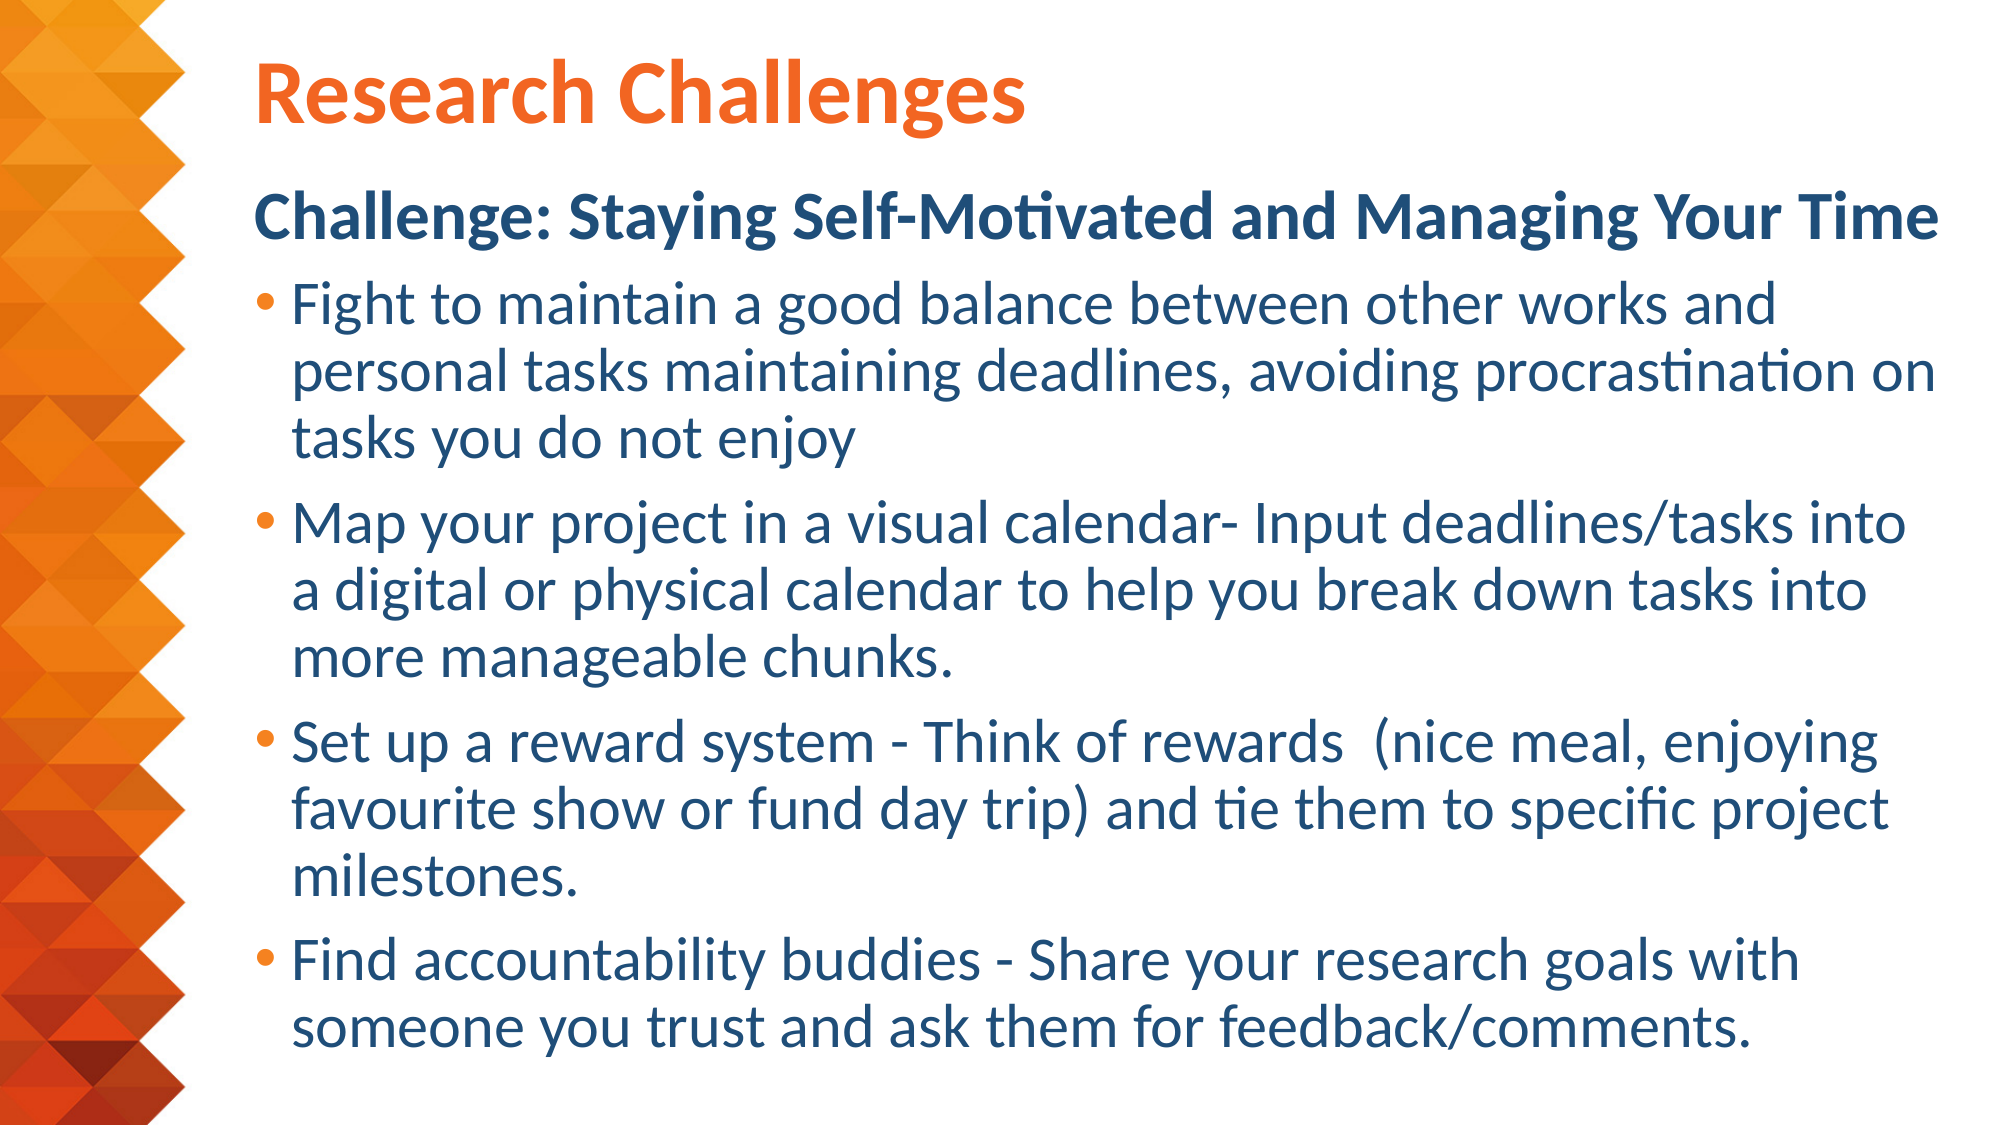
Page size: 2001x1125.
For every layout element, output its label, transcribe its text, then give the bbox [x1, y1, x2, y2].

picture [0, 0, 2001, 1125]
list Challenge: Staying Self-Motivated and Managing Your Time Fight to maintain a good balance between other works and personal tasks maintaining deadlines, avoiding procrastination on tasks you do not enjoy Map your project in a visual calendar- Input deadlines/tasks into a digital or physical calendar to help you break down tasks into more manageable chunks. Set up a reward system - Think of rewards (nice meal, enjoying favourite show or fund day trip) and tie them to specific project milestones. Find accountability buddies - Share your research goals with someone you trust and ask them for feedback/comments. [239, 155, 1965, 1108]
title Research Challenges [239, 32, 1965, 155]
